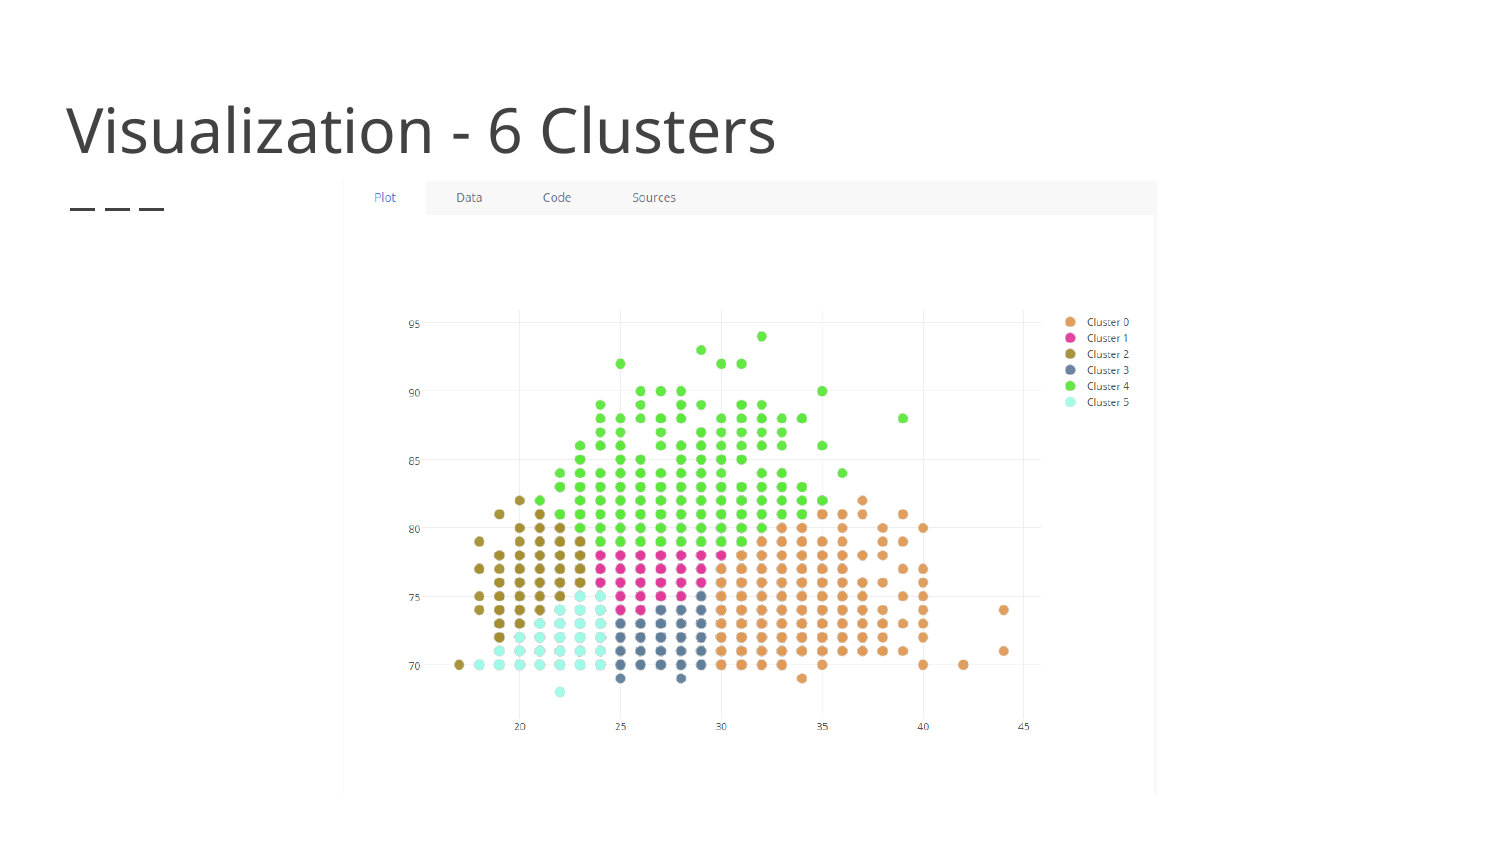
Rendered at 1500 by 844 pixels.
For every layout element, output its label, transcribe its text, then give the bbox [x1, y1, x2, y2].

picture [343, 181, 1157, 794]
text_box Visualization - 6 Clusters [51, 61, 1449, 182]
